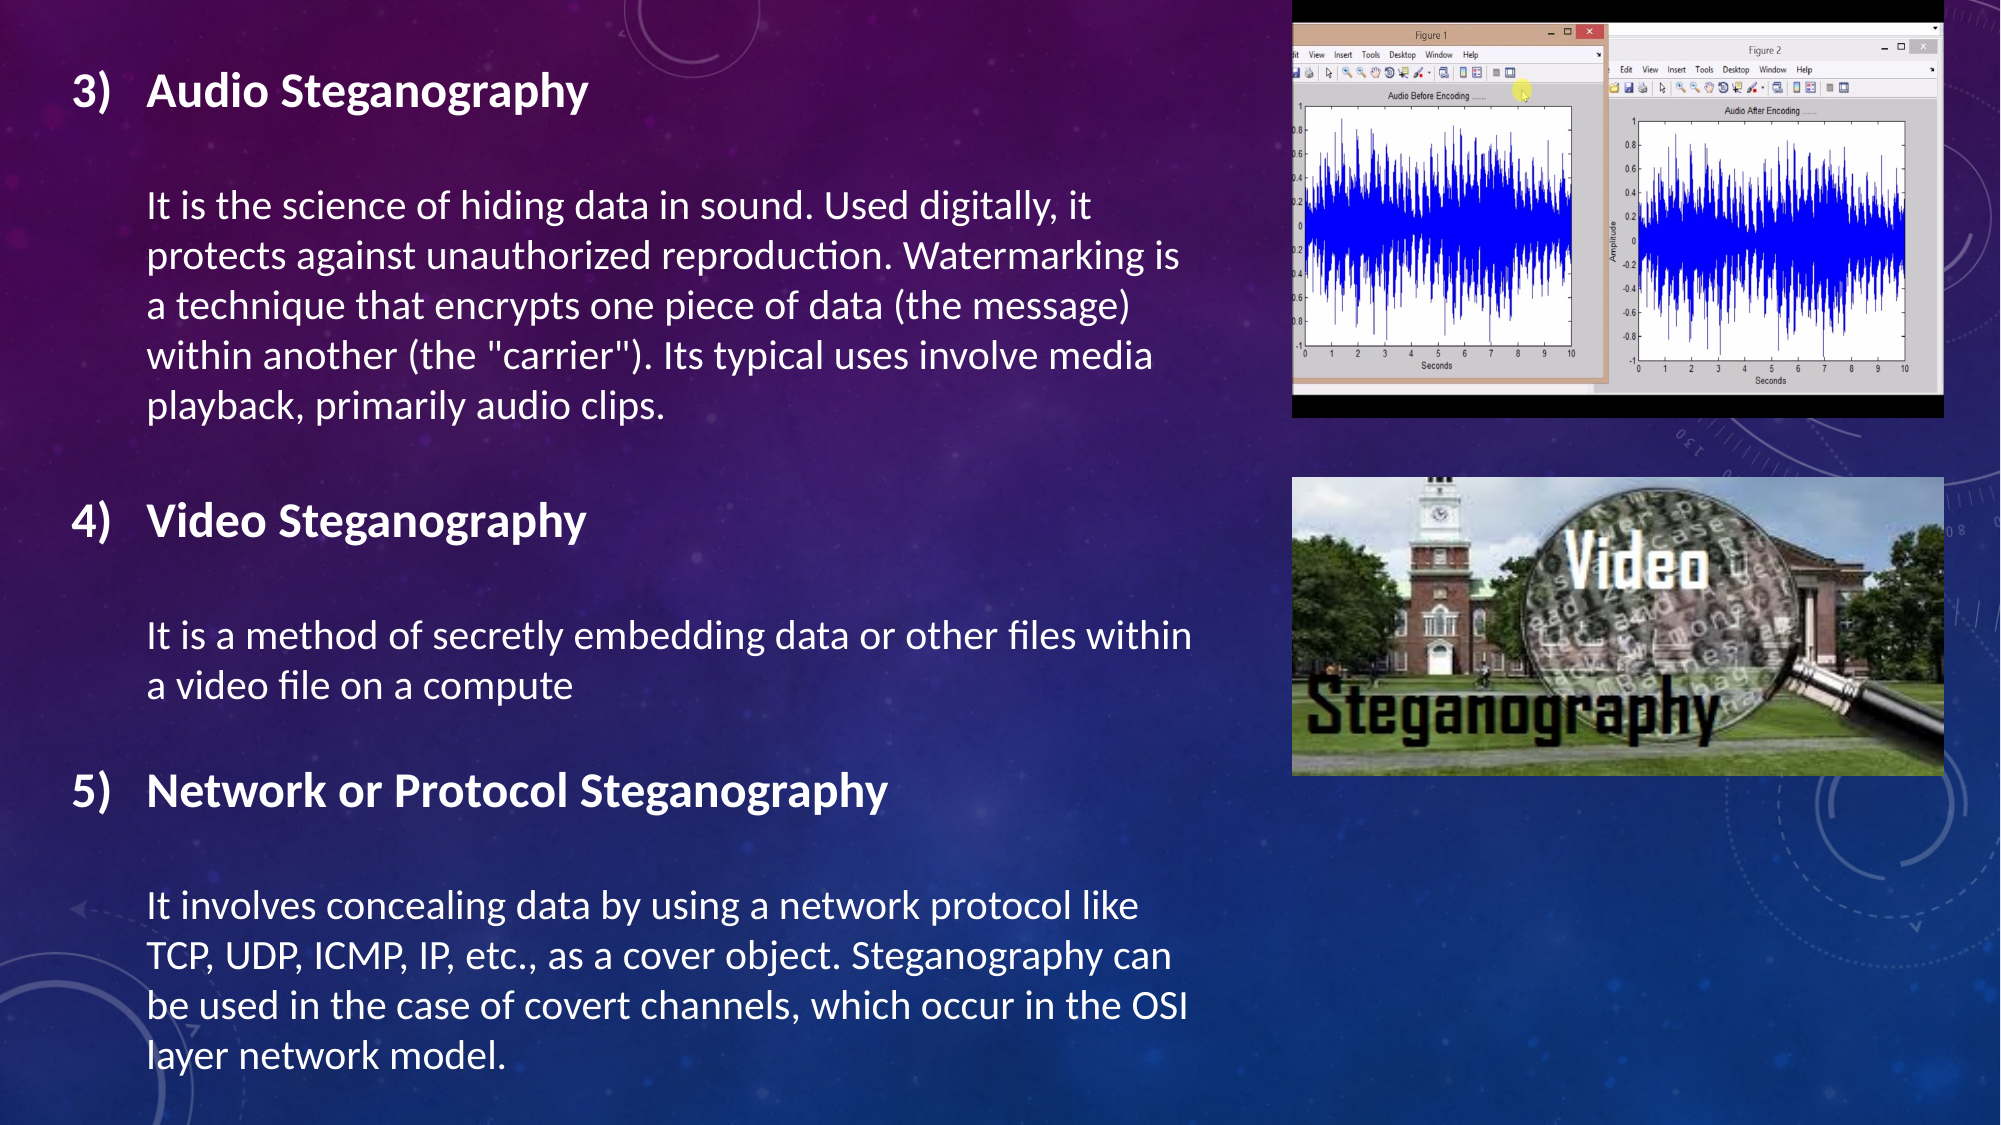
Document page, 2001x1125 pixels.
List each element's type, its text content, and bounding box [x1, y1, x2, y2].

picture [0, 0, 2001, 1125]
text_box Audio Steganography It is the science of hiding data in sound. Used digitally, it protects against unauthorized reproduction. Watermarking is a technique that encrypts one piece of data (the message) within another (the "carrier"). Its typical uses involve media playback, primarily audio clips. Video Steganography It is a method of secretly embedding data or other files within a video file on a compute Network or Protocol Steganography It involves concealing data by using a network protocol like TCP, UDP, ICMP, IP, etc., as a cover object. Steganography can be used in the case of covert channels, which occur in the OSI layer network model. [56, 50, 1216, 1086]
